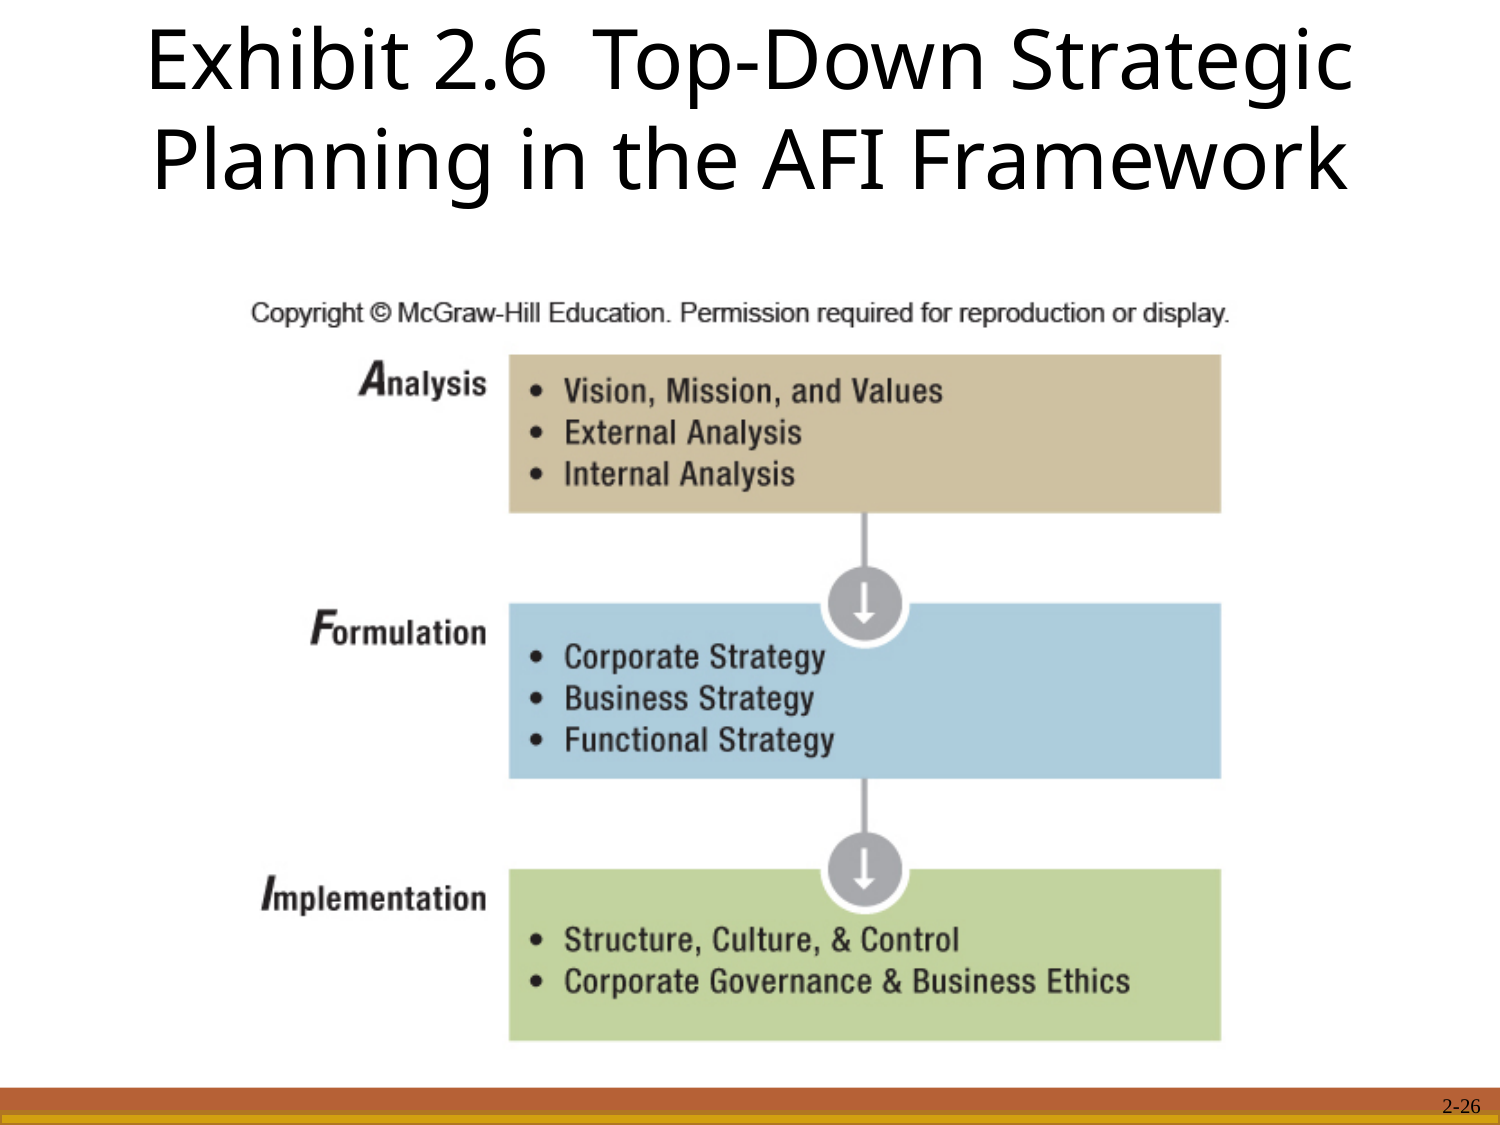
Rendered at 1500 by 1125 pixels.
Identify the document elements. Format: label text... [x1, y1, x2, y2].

title Exhibit 2.6 Top-Down Strategic Planning in the AFI Framework [0, 0, 1500, 214]
picture [243, 299, 1238, 1051]
